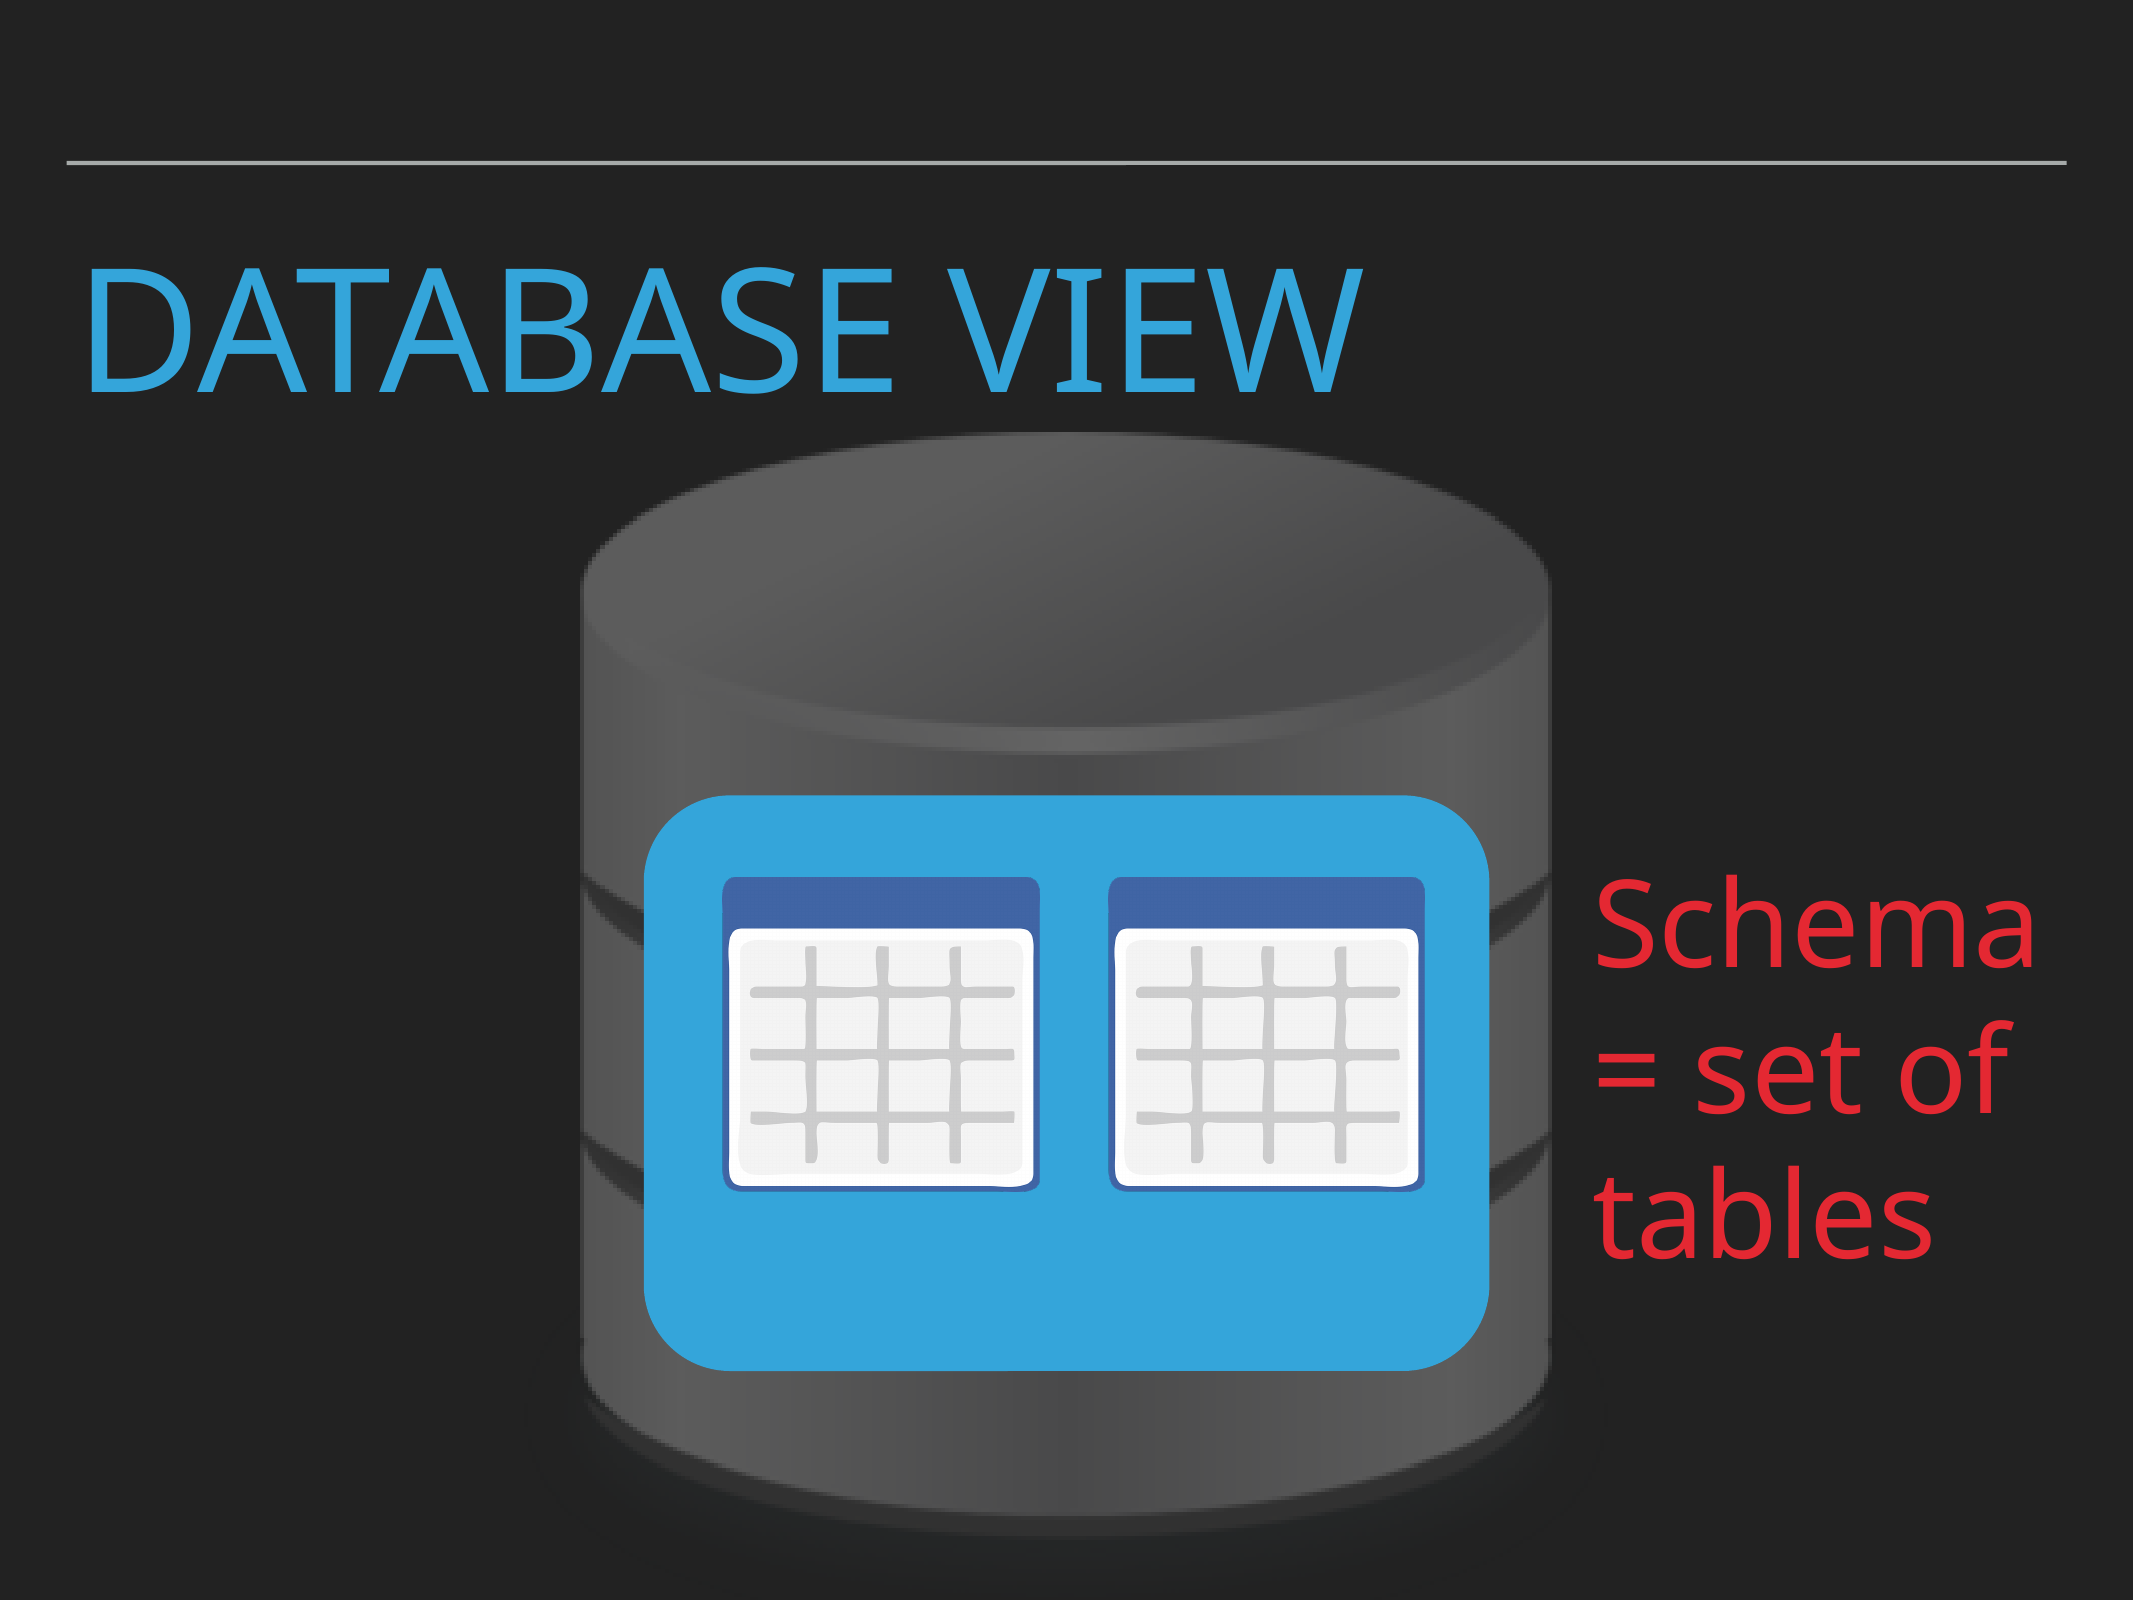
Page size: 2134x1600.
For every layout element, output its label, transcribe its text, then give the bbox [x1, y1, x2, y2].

title Database view [66, 251, 2068, 445]
picture [520, 431, 1613, 1600]
list Schema = set of tables [1613, 777, 2070, 1293]
